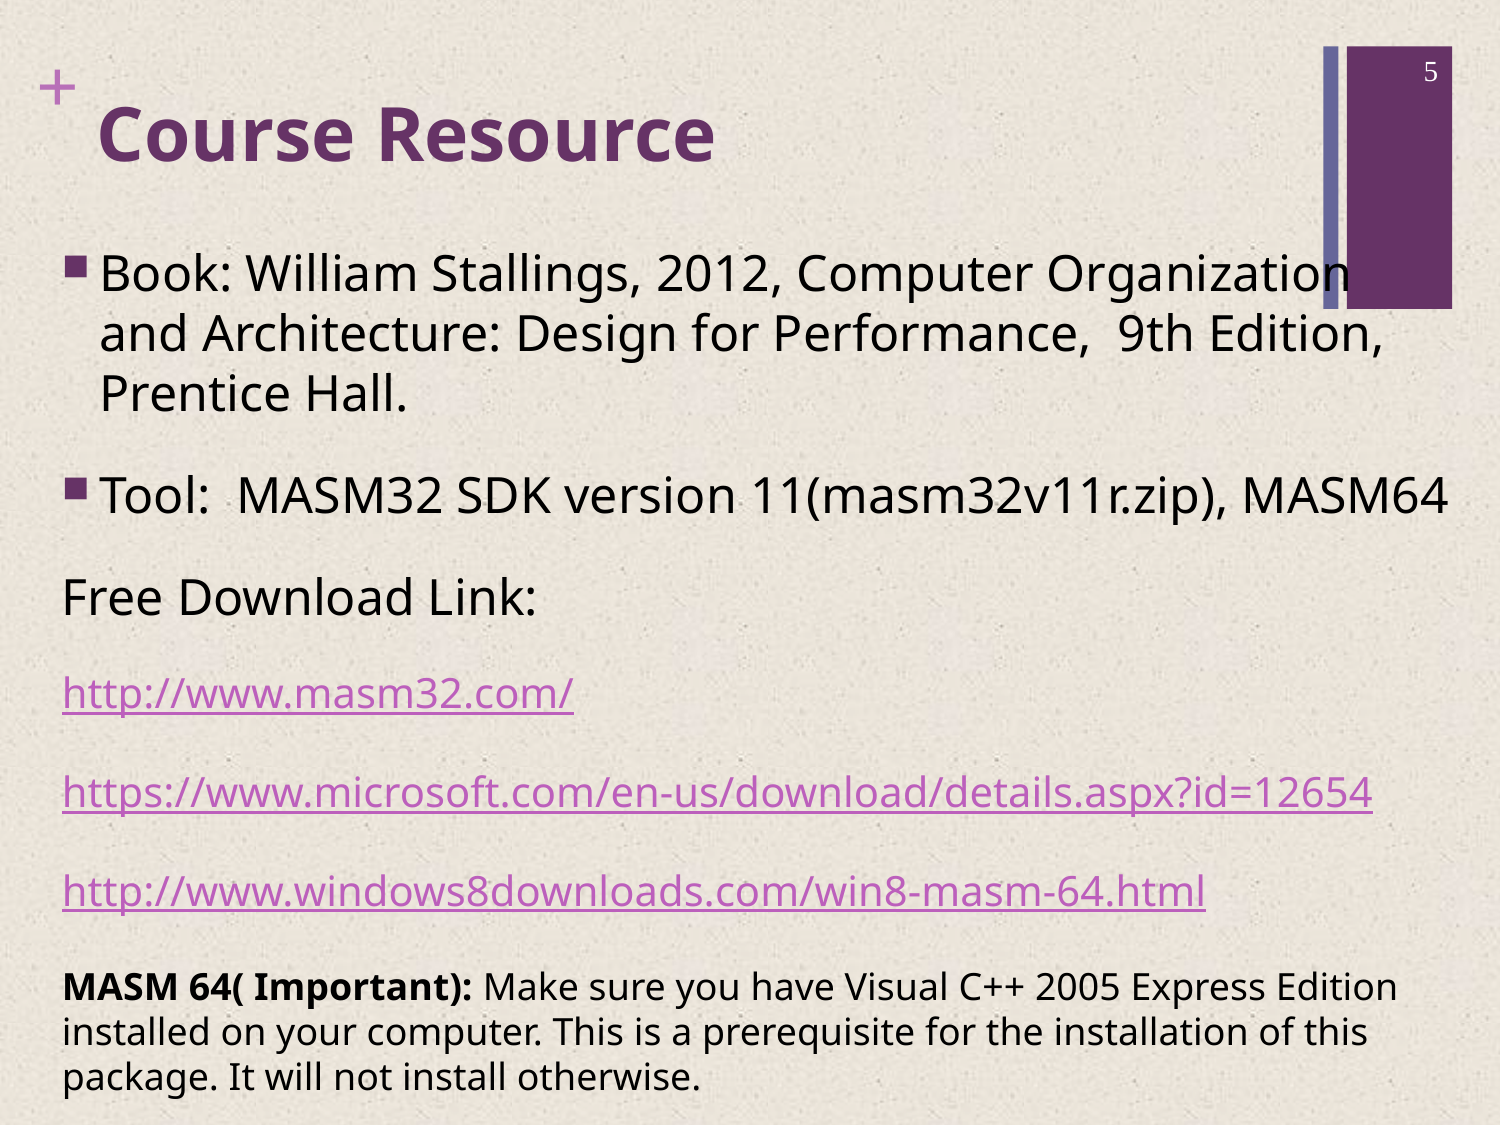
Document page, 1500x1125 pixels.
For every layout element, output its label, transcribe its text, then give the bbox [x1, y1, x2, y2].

slide_number 5 [1362, 39, 1454, 100]
list Book: William Stallings, 2012, Computer Organization and Architecture: Design for Performance, 9th Edition, Prentice Hall. Tool: MASM32 SDK version 11(masm32v11r.zip), MASM64 Free Download Link: http://www.masm32.com/ https://www.microsoft.com/en-us/download/details.aspx?id=12654 http://www.windows8downloads.com/win8-masm-64.html MASM 64( Important): Make sure you have Visual C++ 2005 Express Edition installed on your computer. This is a prerequisite for the installation of this package. It will not install otherwise. [46, 234, 1466, 1005]
title Course Resource [81, 79, 1322, 234]
